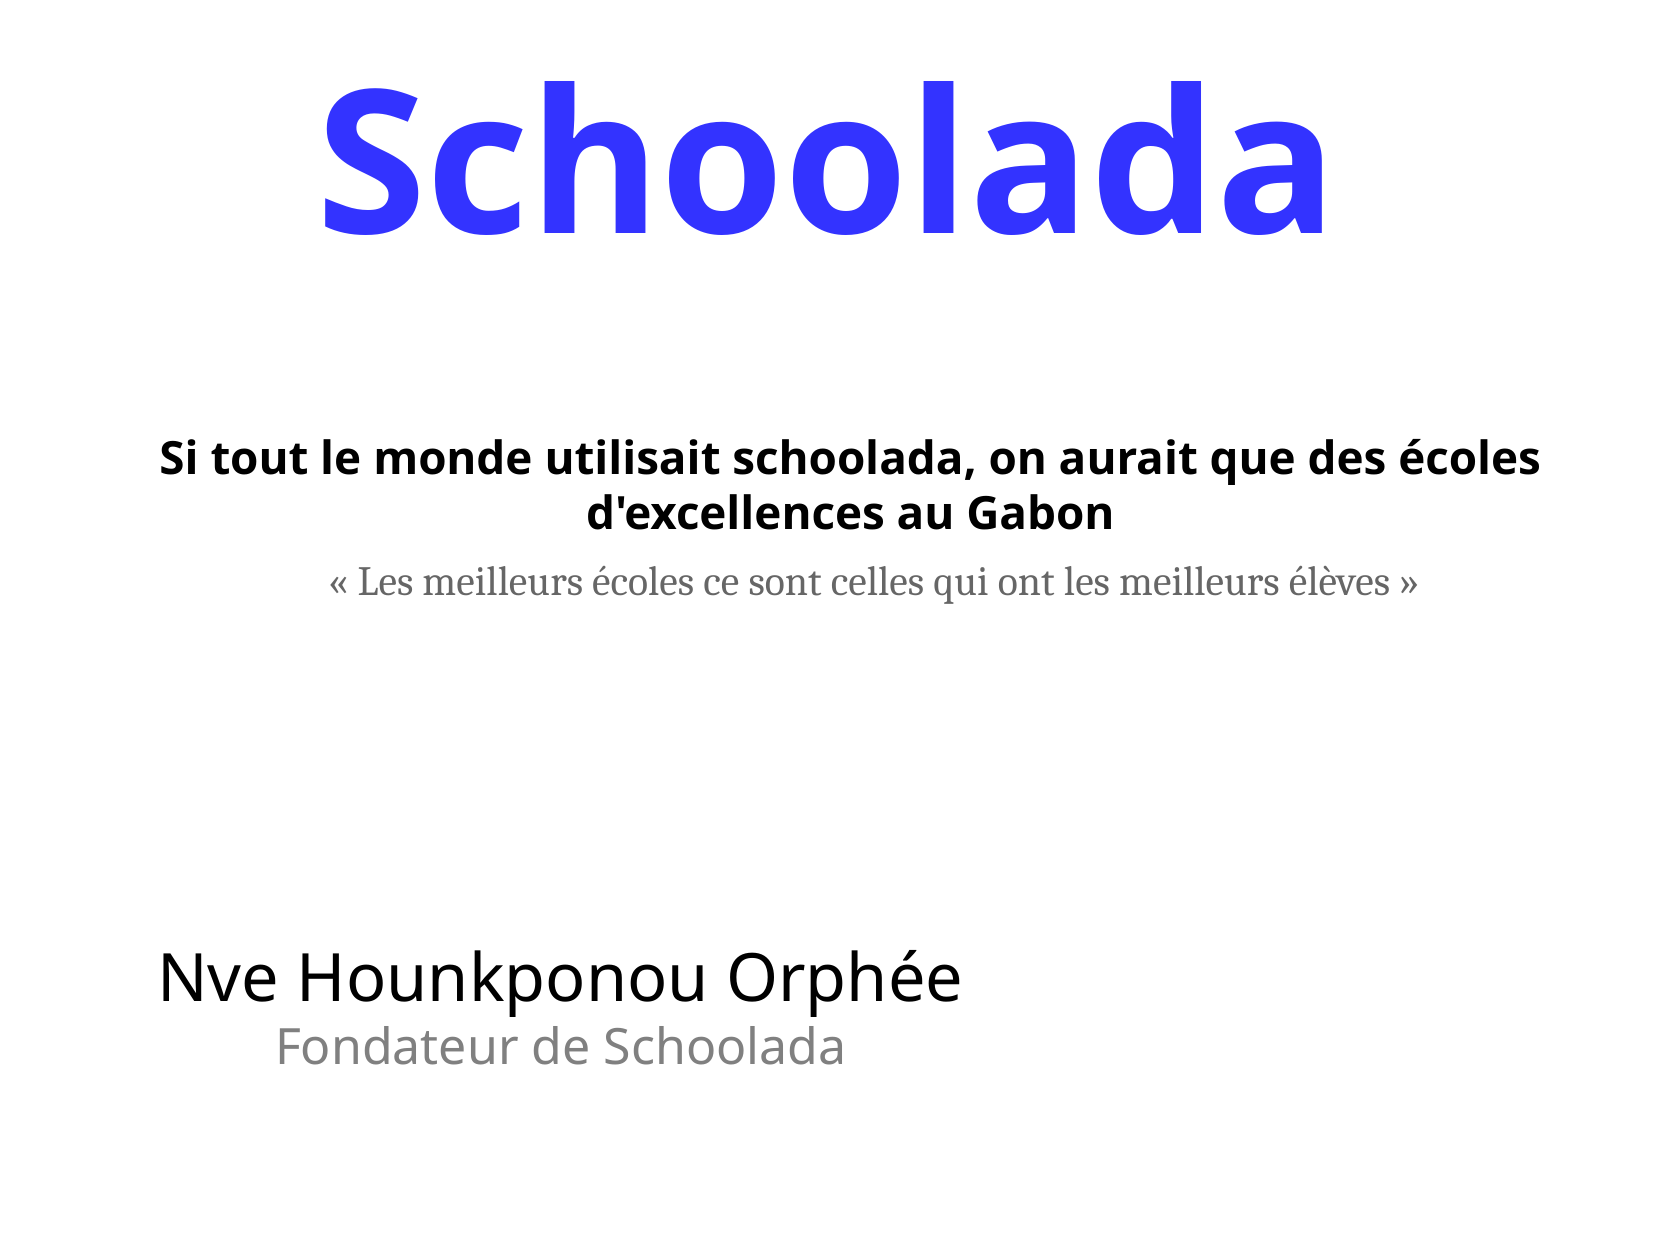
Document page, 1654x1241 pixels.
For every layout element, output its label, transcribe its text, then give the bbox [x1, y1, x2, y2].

text_box Si tout le monde utilisait schoolada, on aurait que des écoles d'excellences au Gabon [106, 342, 1595, 625]
text_box « Les meilleurs écoles ce sont celles qui ont les meilleurs élèves » [129, 490, 1618, 668]
text_box Nve Hounkponou Orphée Fondateur de Schoolada [47, 863, 1075, 1146]
text_box Schoolada [82, 16, 1571, 290]
